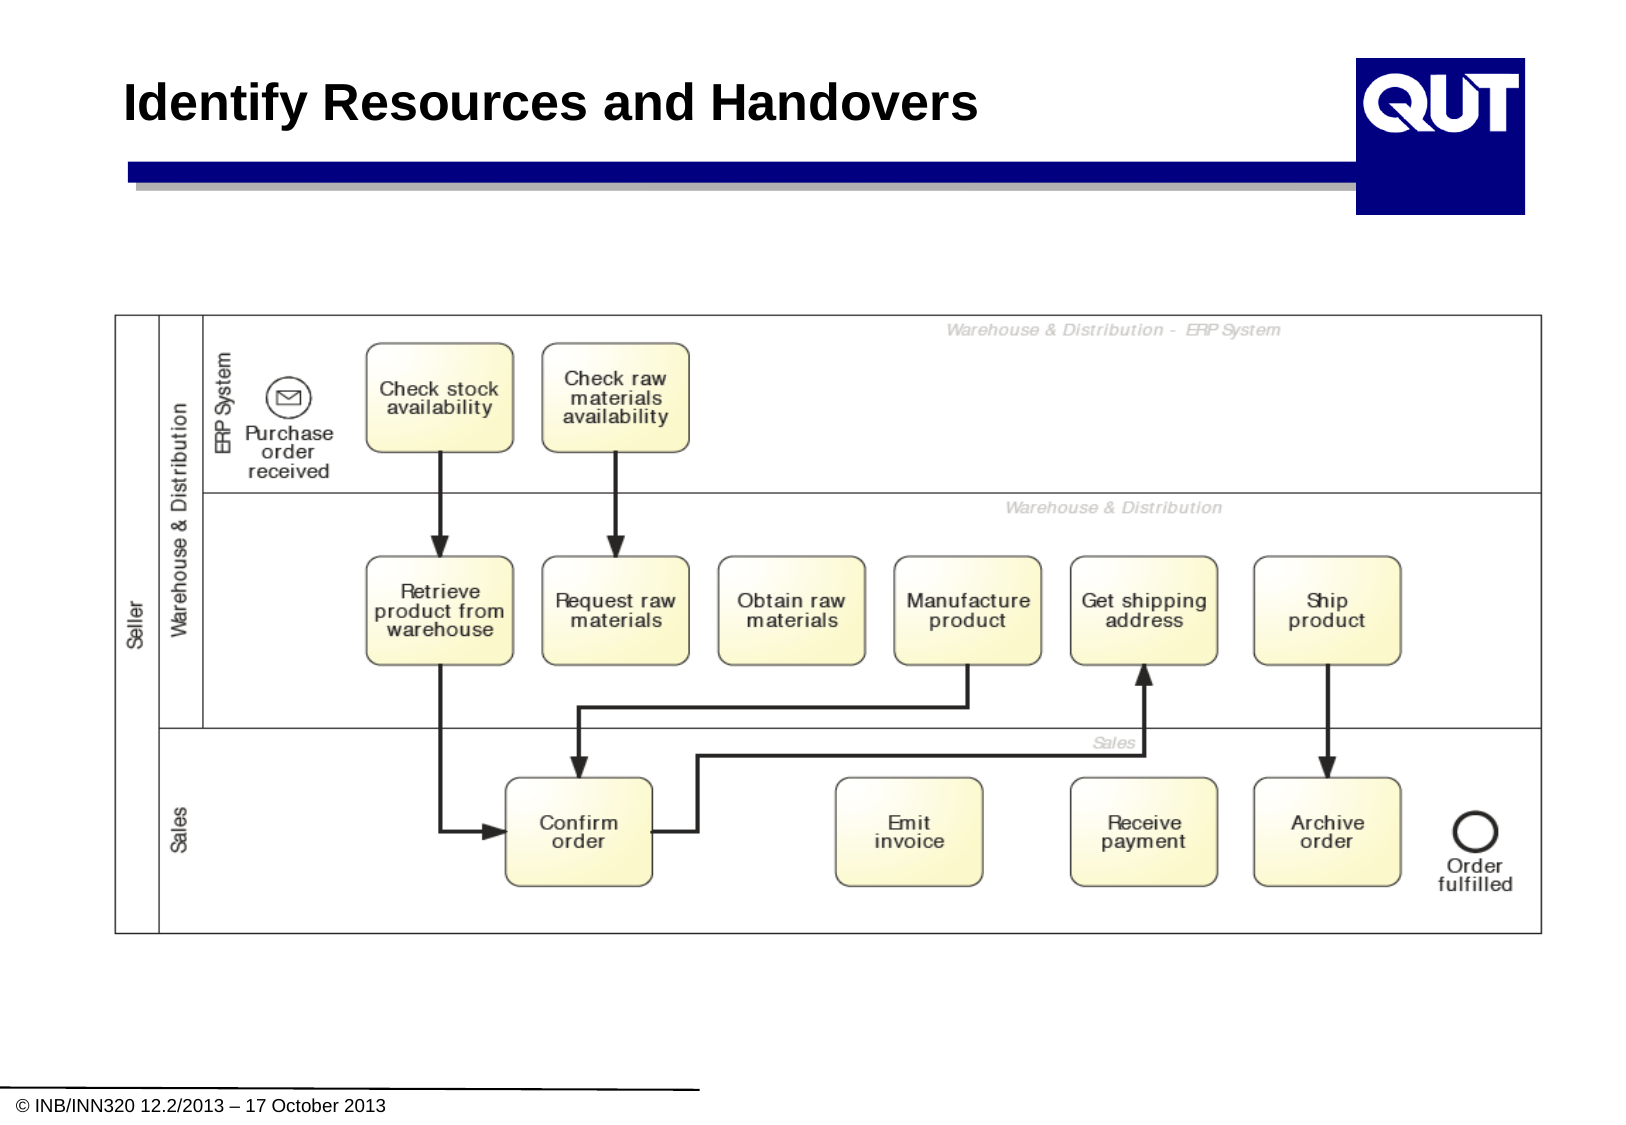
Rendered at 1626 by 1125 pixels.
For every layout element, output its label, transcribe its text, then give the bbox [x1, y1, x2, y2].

title Identify Resources and Handovers [108, 60, 1301, 161]
picture [1356, 58, 1526, 215]
picture [95, 303, 1555, 950]
